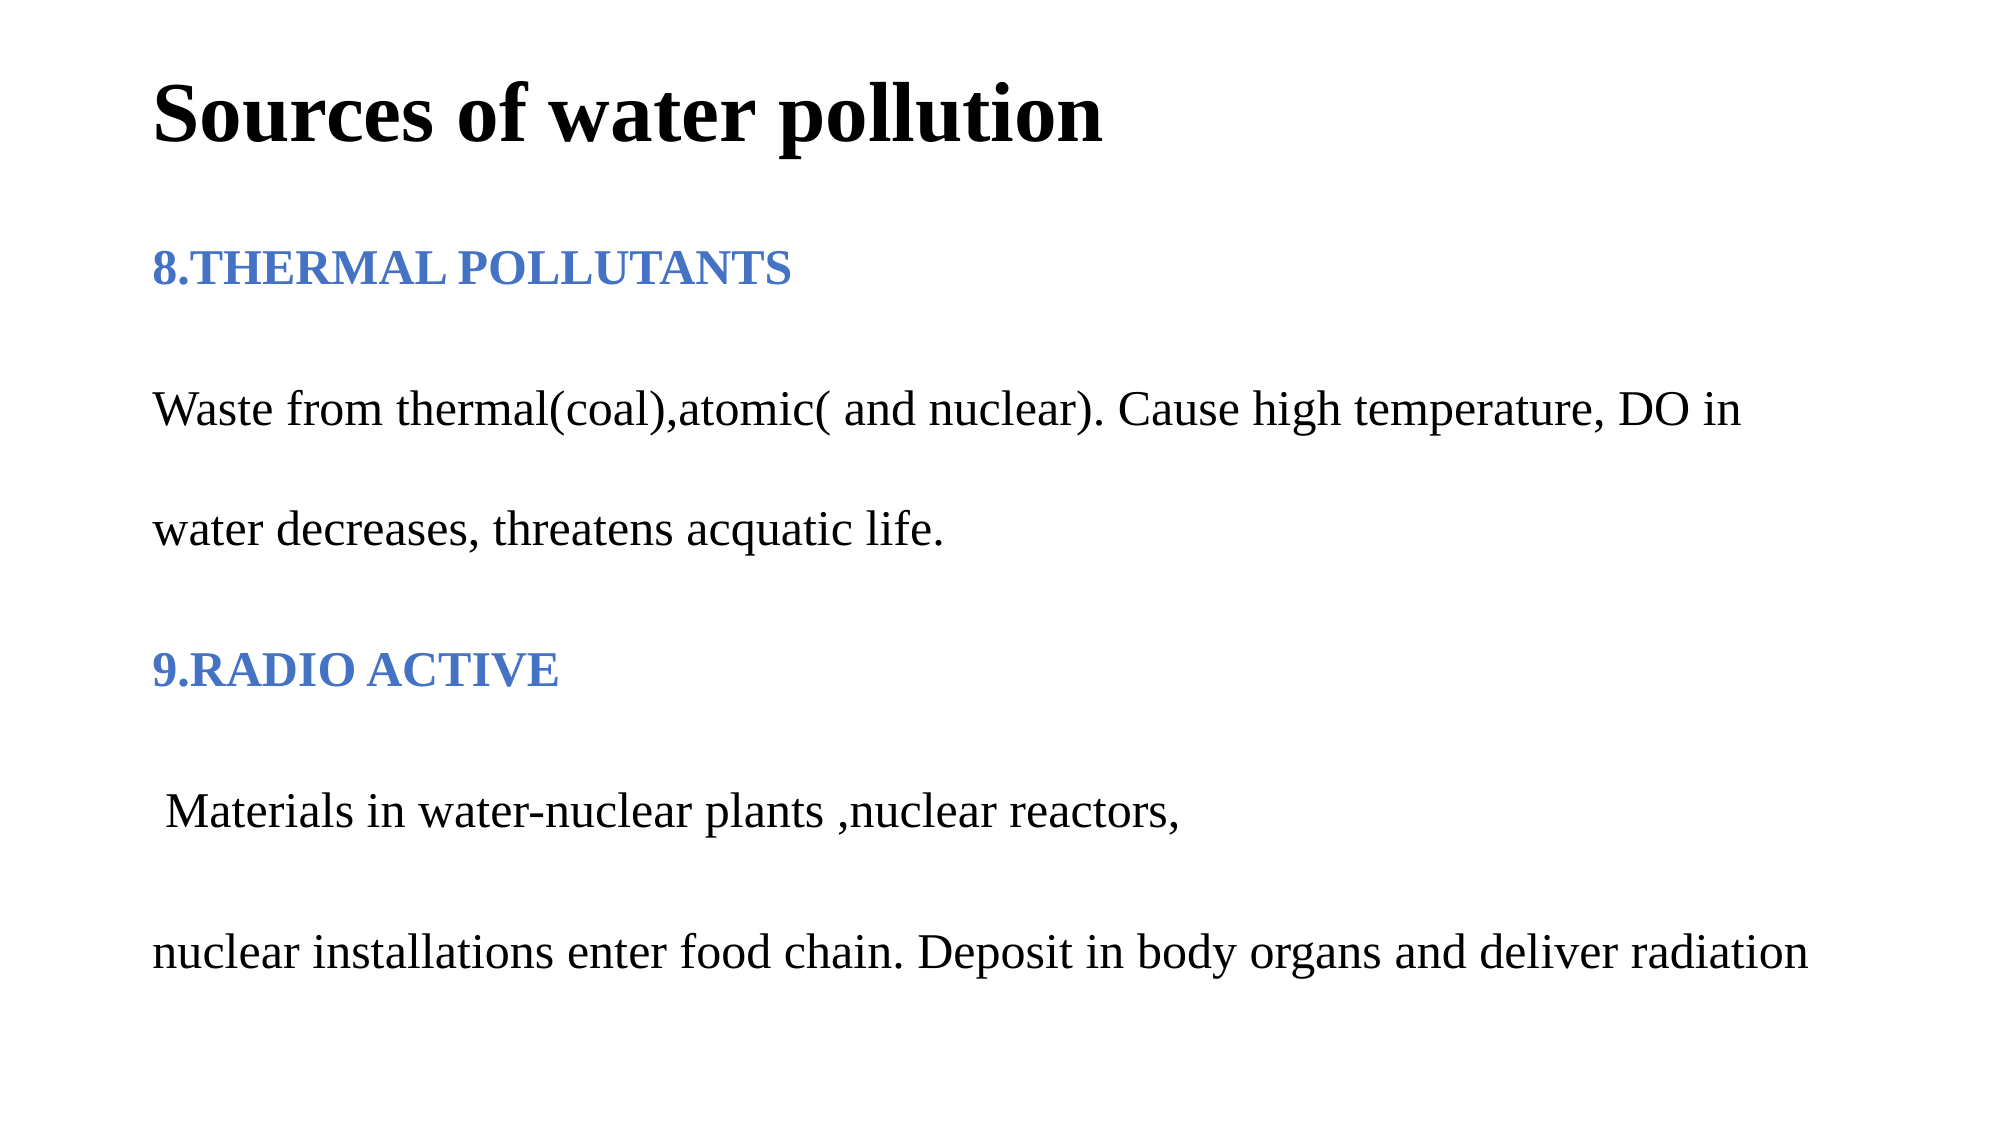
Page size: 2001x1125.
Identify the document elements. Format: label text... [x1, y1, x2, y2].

title Sources of water pollution [137, 59, 1863, 167]
list 8.THERMAL POLLUTANTS Waste from thermal(coal),atomic( and nuclear). Cause high temperature, DO in water decreases, threatens acquatic life. 9.RADIO ACTIVE Materials in water-nuclear plants ,nuclear reactors, nuclear installations enter food chain. Deposit in body organs and deliver radiation [137, 167, 1863, 1014]
